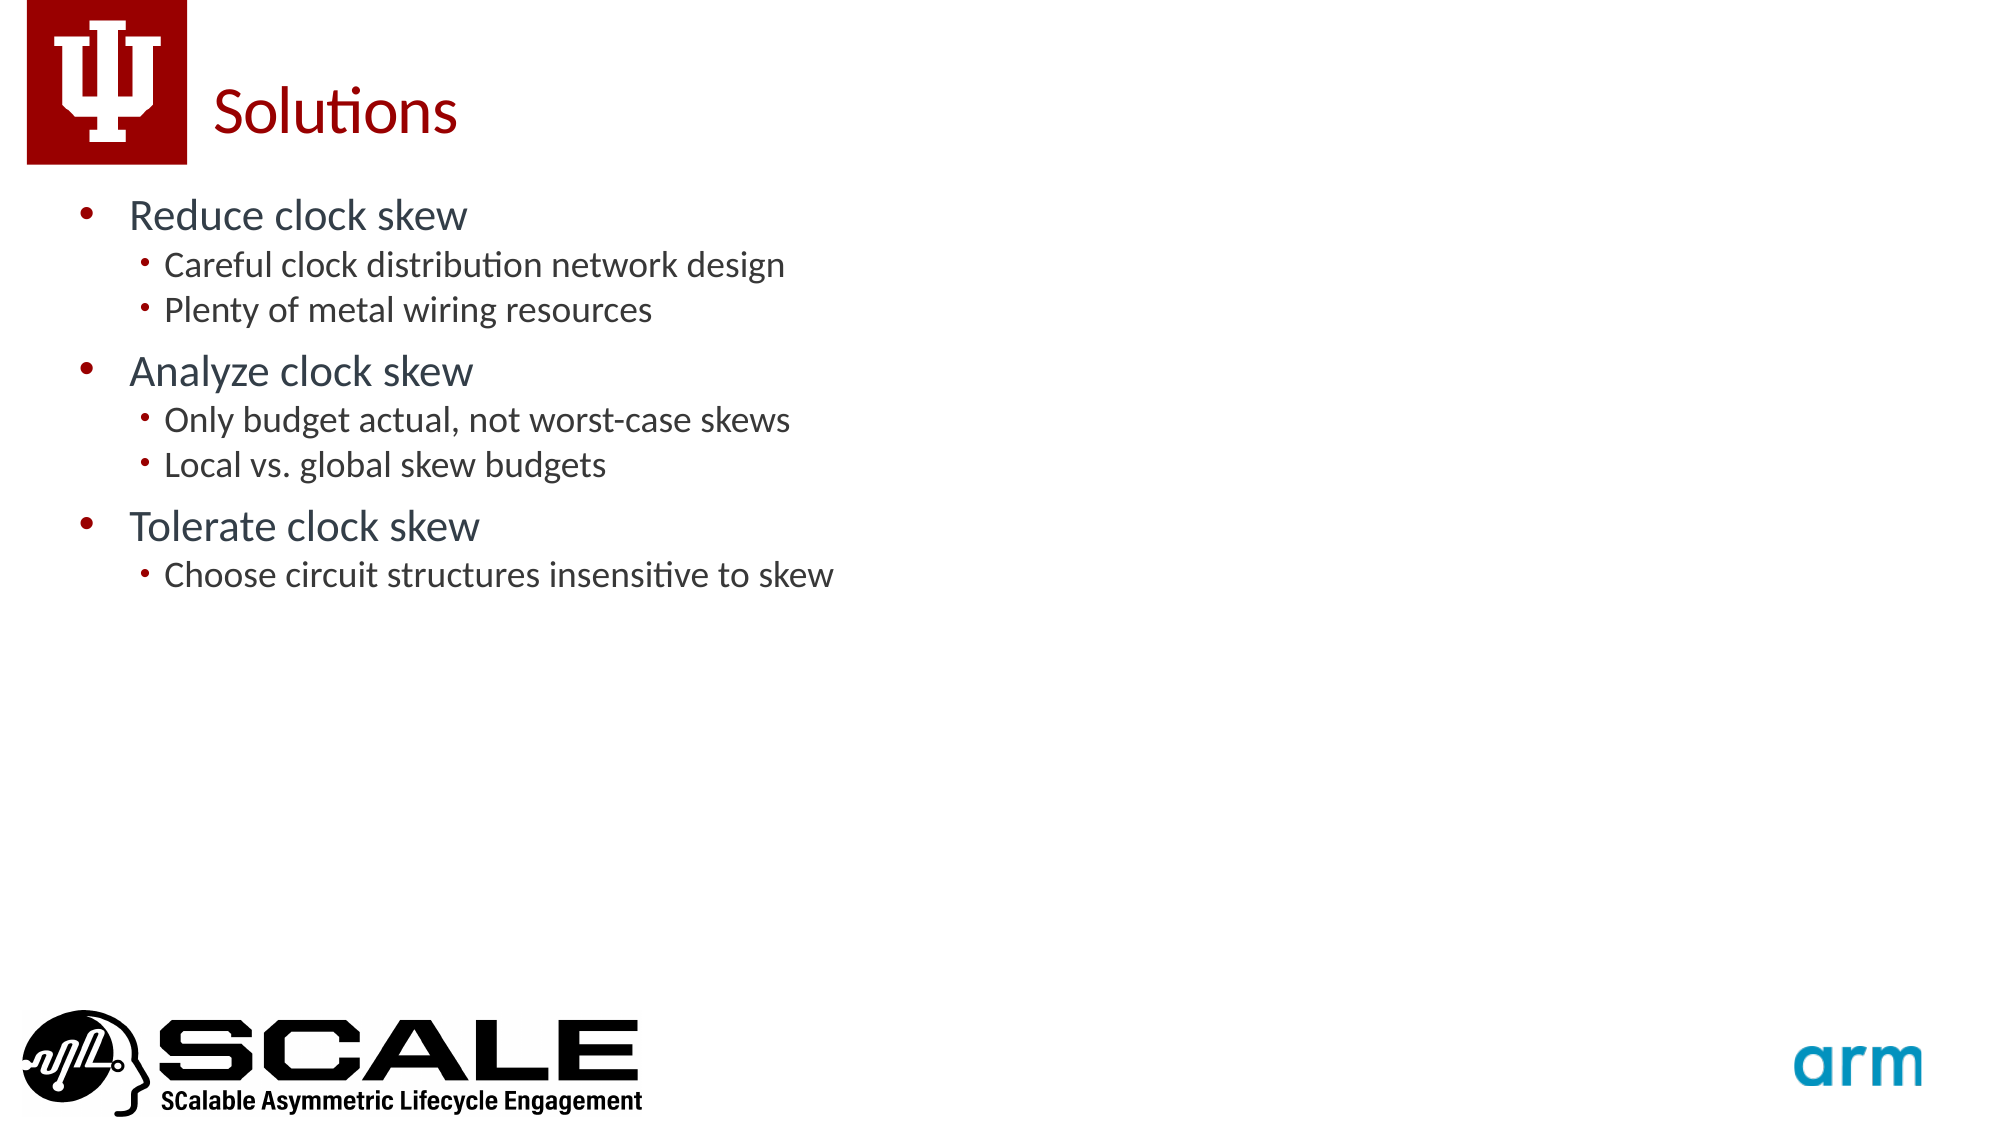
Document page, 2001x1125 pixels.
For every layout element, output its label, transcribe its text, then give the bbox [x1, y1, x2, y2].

picture [0, 0, 248, 220]
list Reduce clock skew Careful clock distribution network design Plenty of metal wiring resources Analyze clock skew Only budget actual, not worst-case skews Local vs. global skew budgets Tolerate clock skew Choose circuit structures insensitive to skew [78, 185, 1923, 941]
picture [22, 1010, 642, 1117]
title Solutions [213, 78, 1922, 186]
